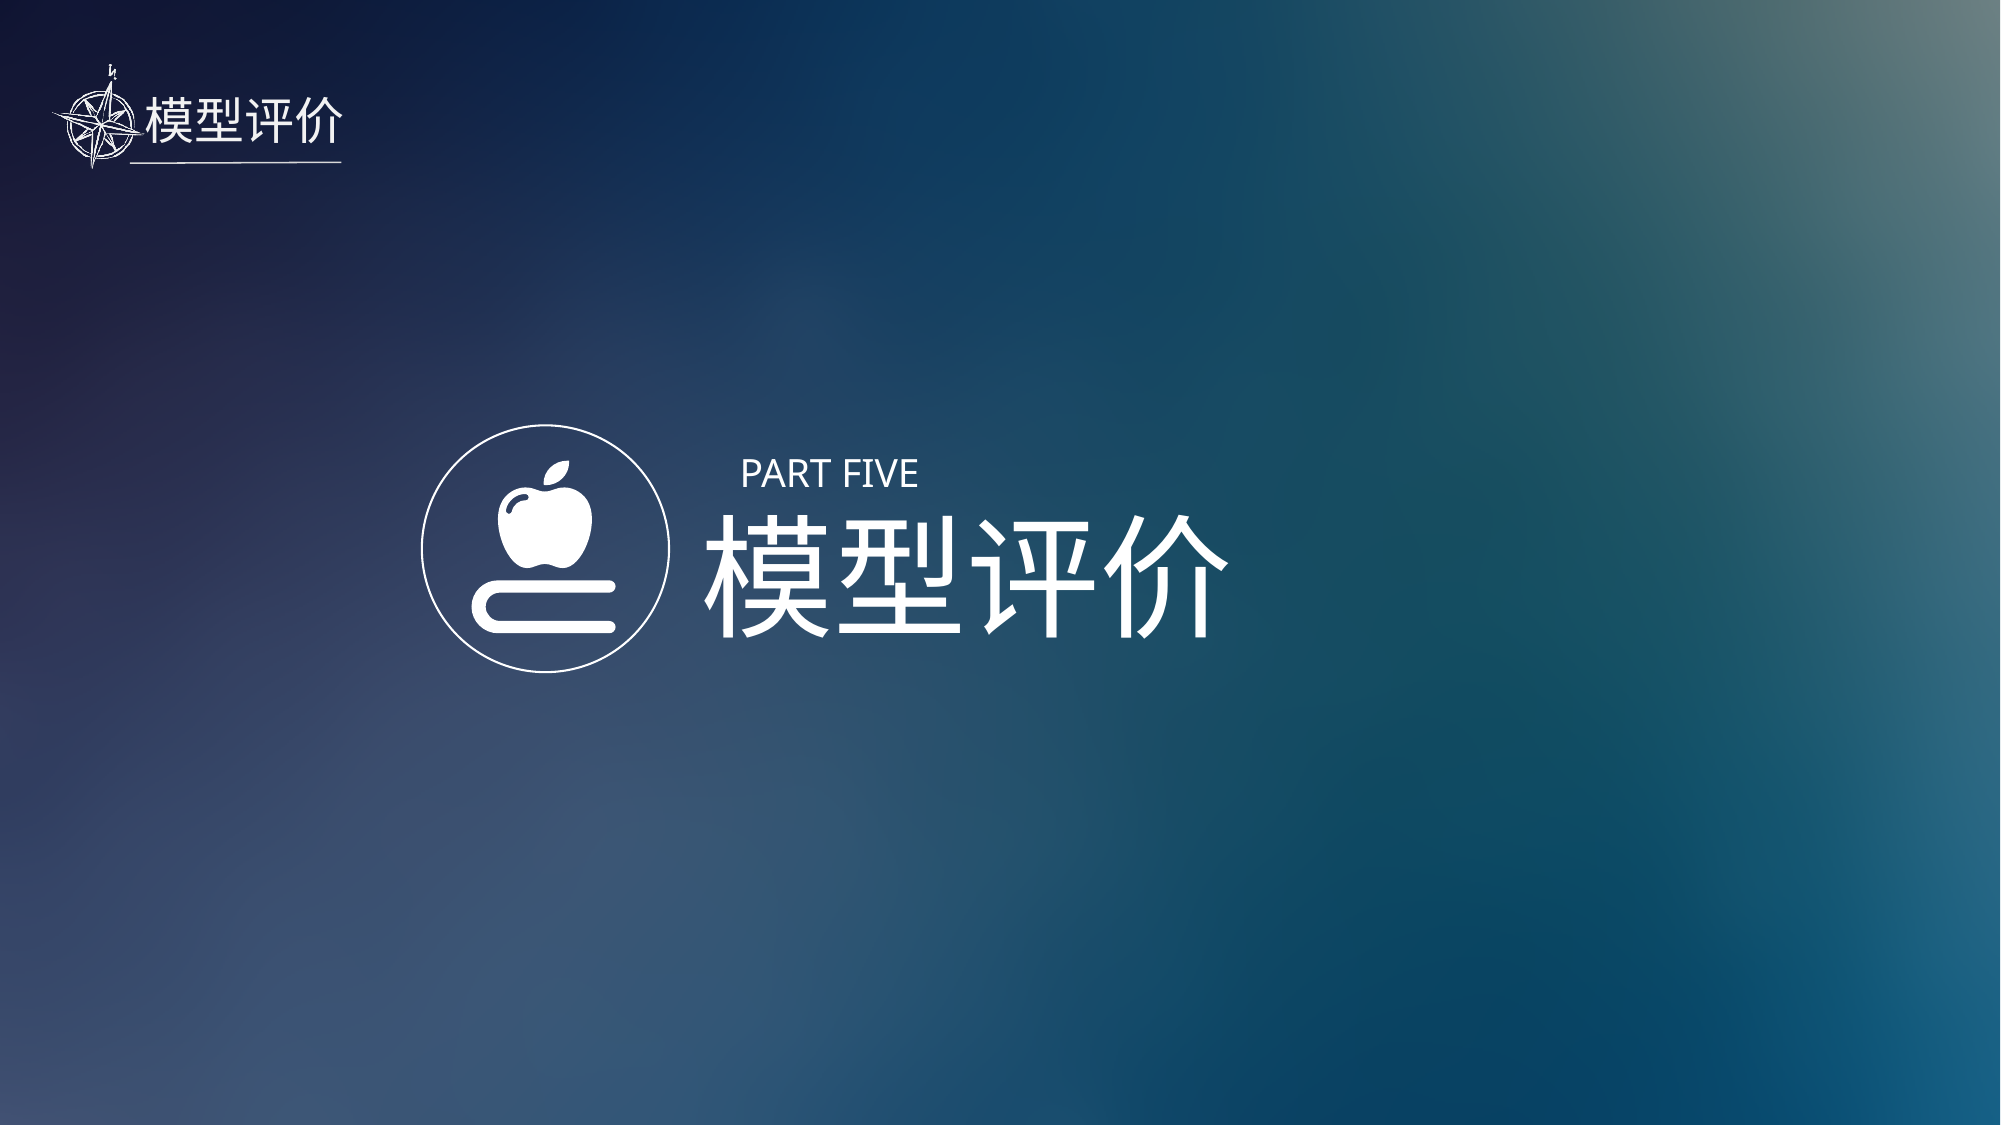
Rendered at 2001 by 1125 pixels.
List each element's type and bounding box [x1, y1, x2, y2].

picture [0, 0, 2001, 1125]
text_box [421, 425, 670, 673]
text_box [685, 441, 1341, 664]
text_box [52, 64, 373, 169]
